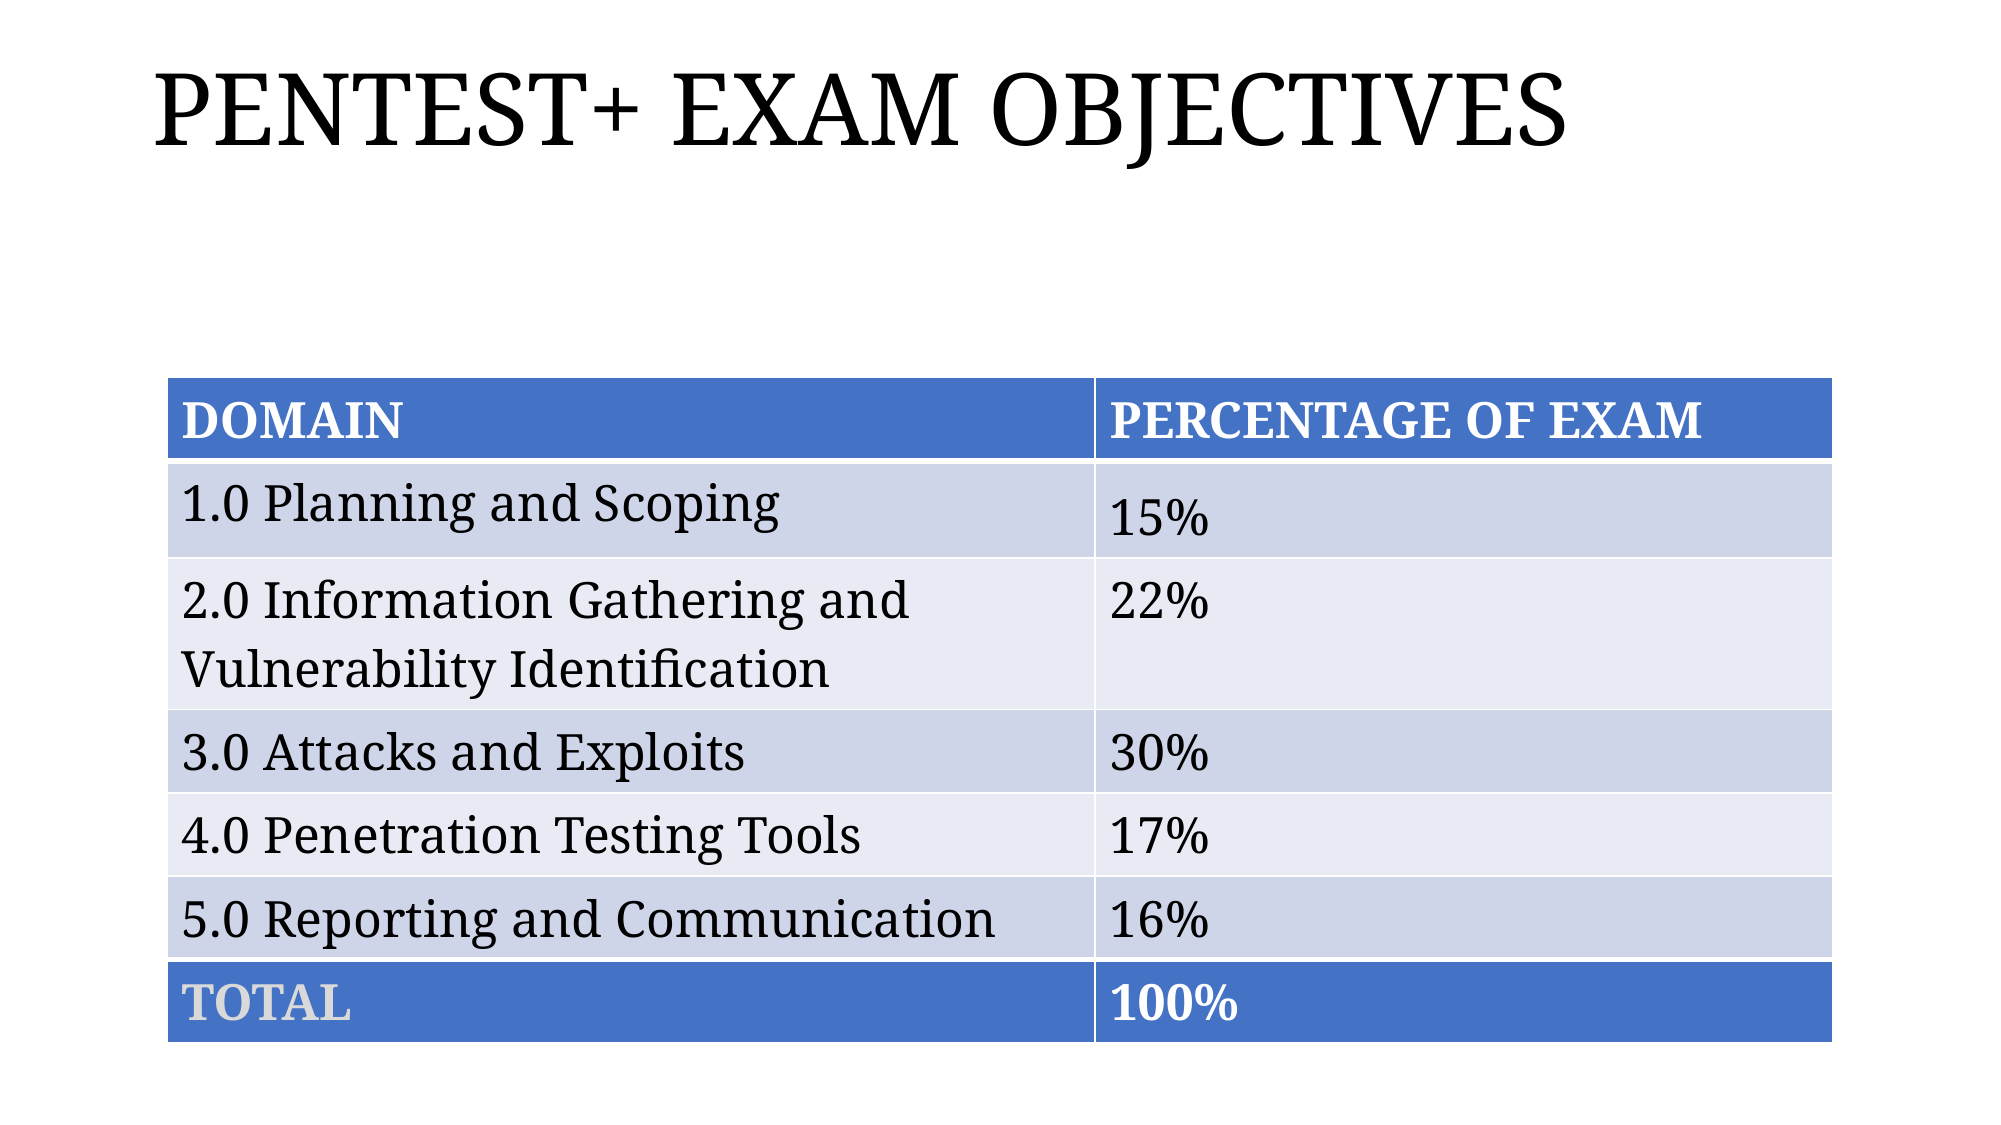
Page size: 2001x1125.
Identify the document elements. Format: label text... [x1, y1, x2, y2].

table_header PERCENTAGE OF EXAM [1096, 378, 1832, 458]
title PENTEST+ EXAM OBJECTIVES [137, 22, 1863, 204]
table_cell TOTAL [168, 962, 1094, 1042]
table_cell 2.0 Information Gathering and Vulnerability Identification [168, 559, 1094, 709]
table_cell 22% [1096, 559, 1832, 709]
table_cell 3.0 Attacks and Exploits [168, 710, 1094, 792]
table_cell 5.0 Reporting and Communication [168, 877, 1094, 957]
table_cell 16% [1096, 877, 1832, 957]
table_cell 1.0 Planning and Scoping [168, 464, 1094, 557]
table_cell 100% [1096, 962, 1832, 1042]
table_cell 17% [1096, 794, 1832, 875]
table_cell 30% [1096, 710, 1832, 792]
table_cell 15% [1096, 464, 1832, 557]
table_header DOMAIN [168, 378, 1094, 458]
table_cell 4.0 Penetration Testing Tools [168, 794, 1094, 875]
